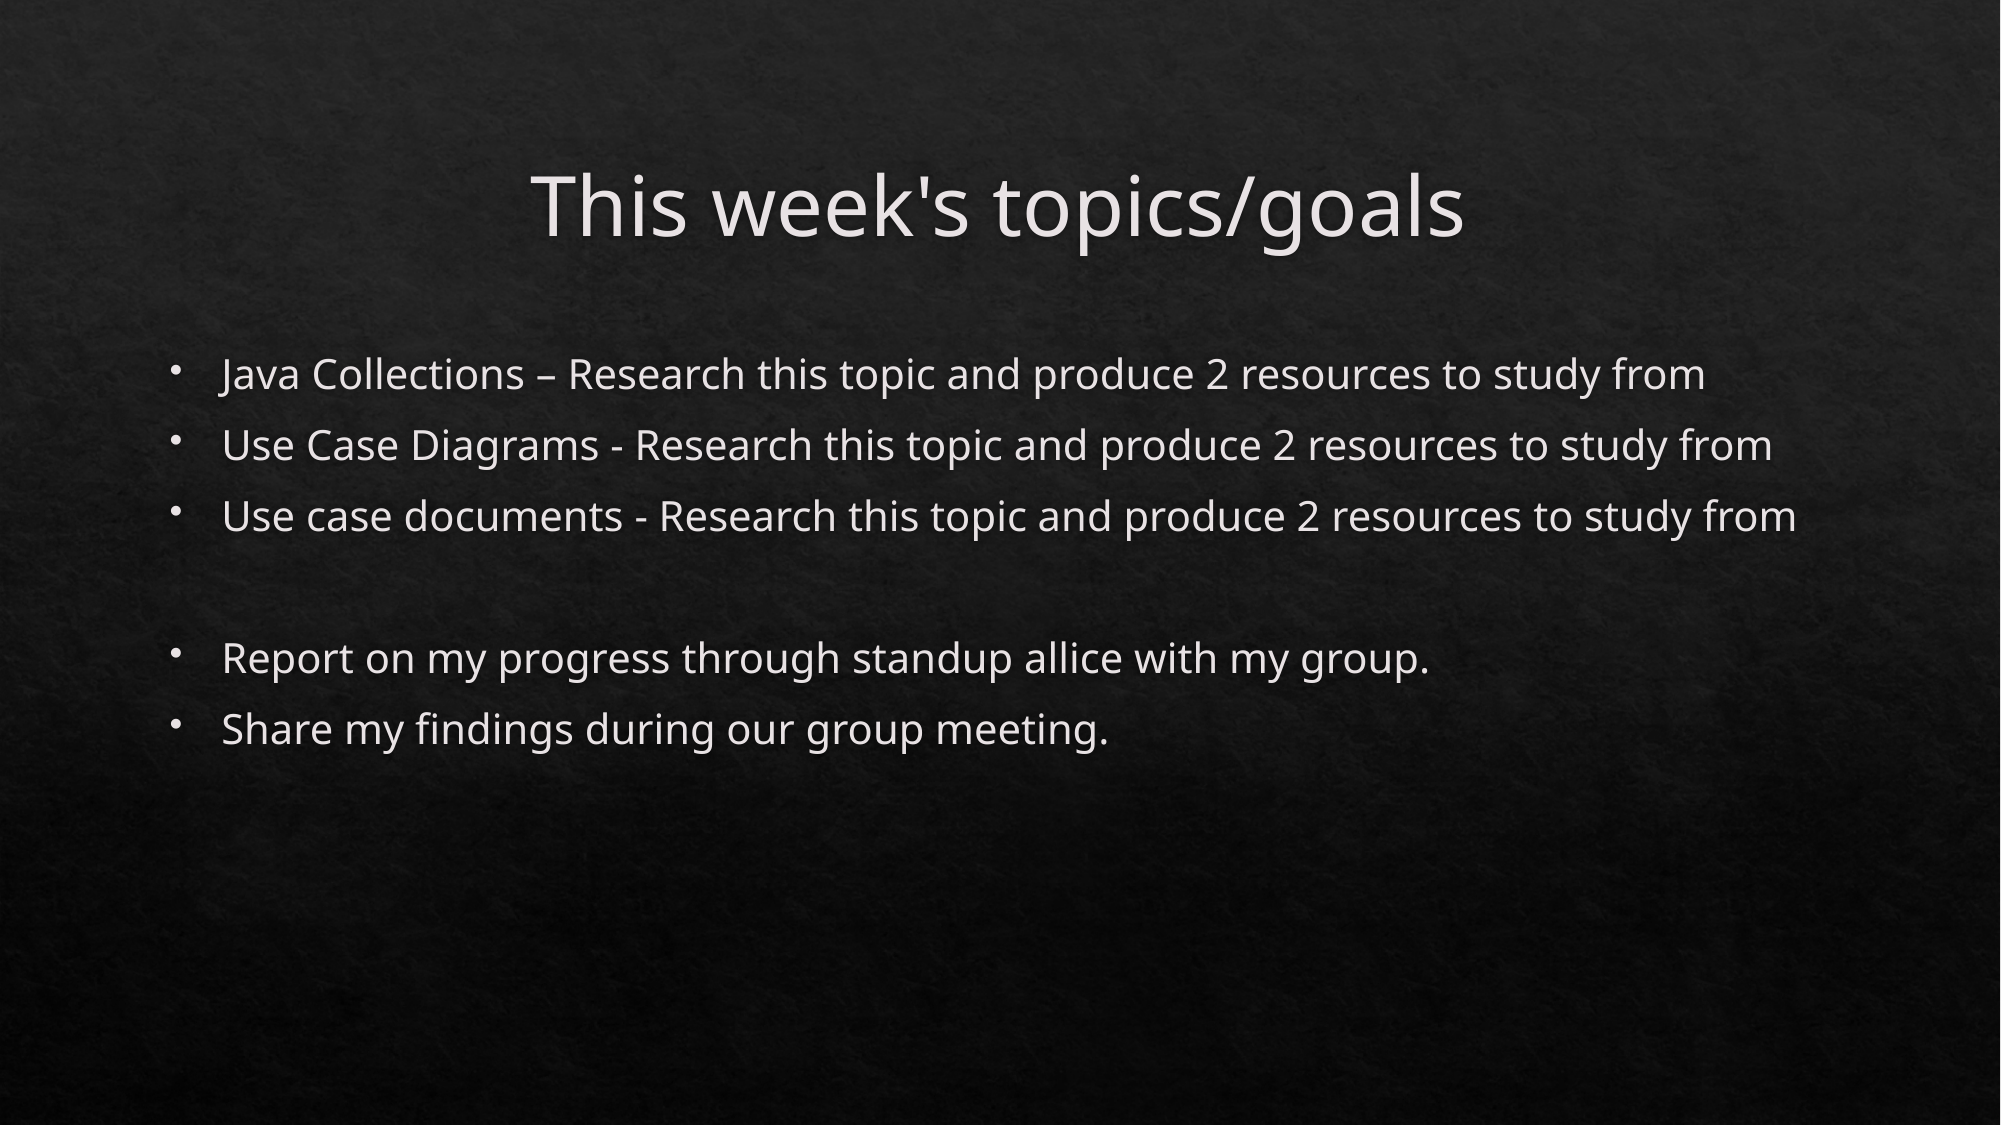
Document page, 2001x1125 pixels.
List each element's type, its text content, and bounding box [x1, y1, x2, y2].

list Java Collections – Research this topic and produce 2 resources to study from Use Case Diagrams - Research this topic and produce 2 resources to study from Use case documents - Research this topic and produce 2 resources to study from Report on my progress through standup allice with my group. Share my findings during our group meeting. [149, 340, 1849, 950]
title This week's topics/goals [149, 99, 1849, 307]
